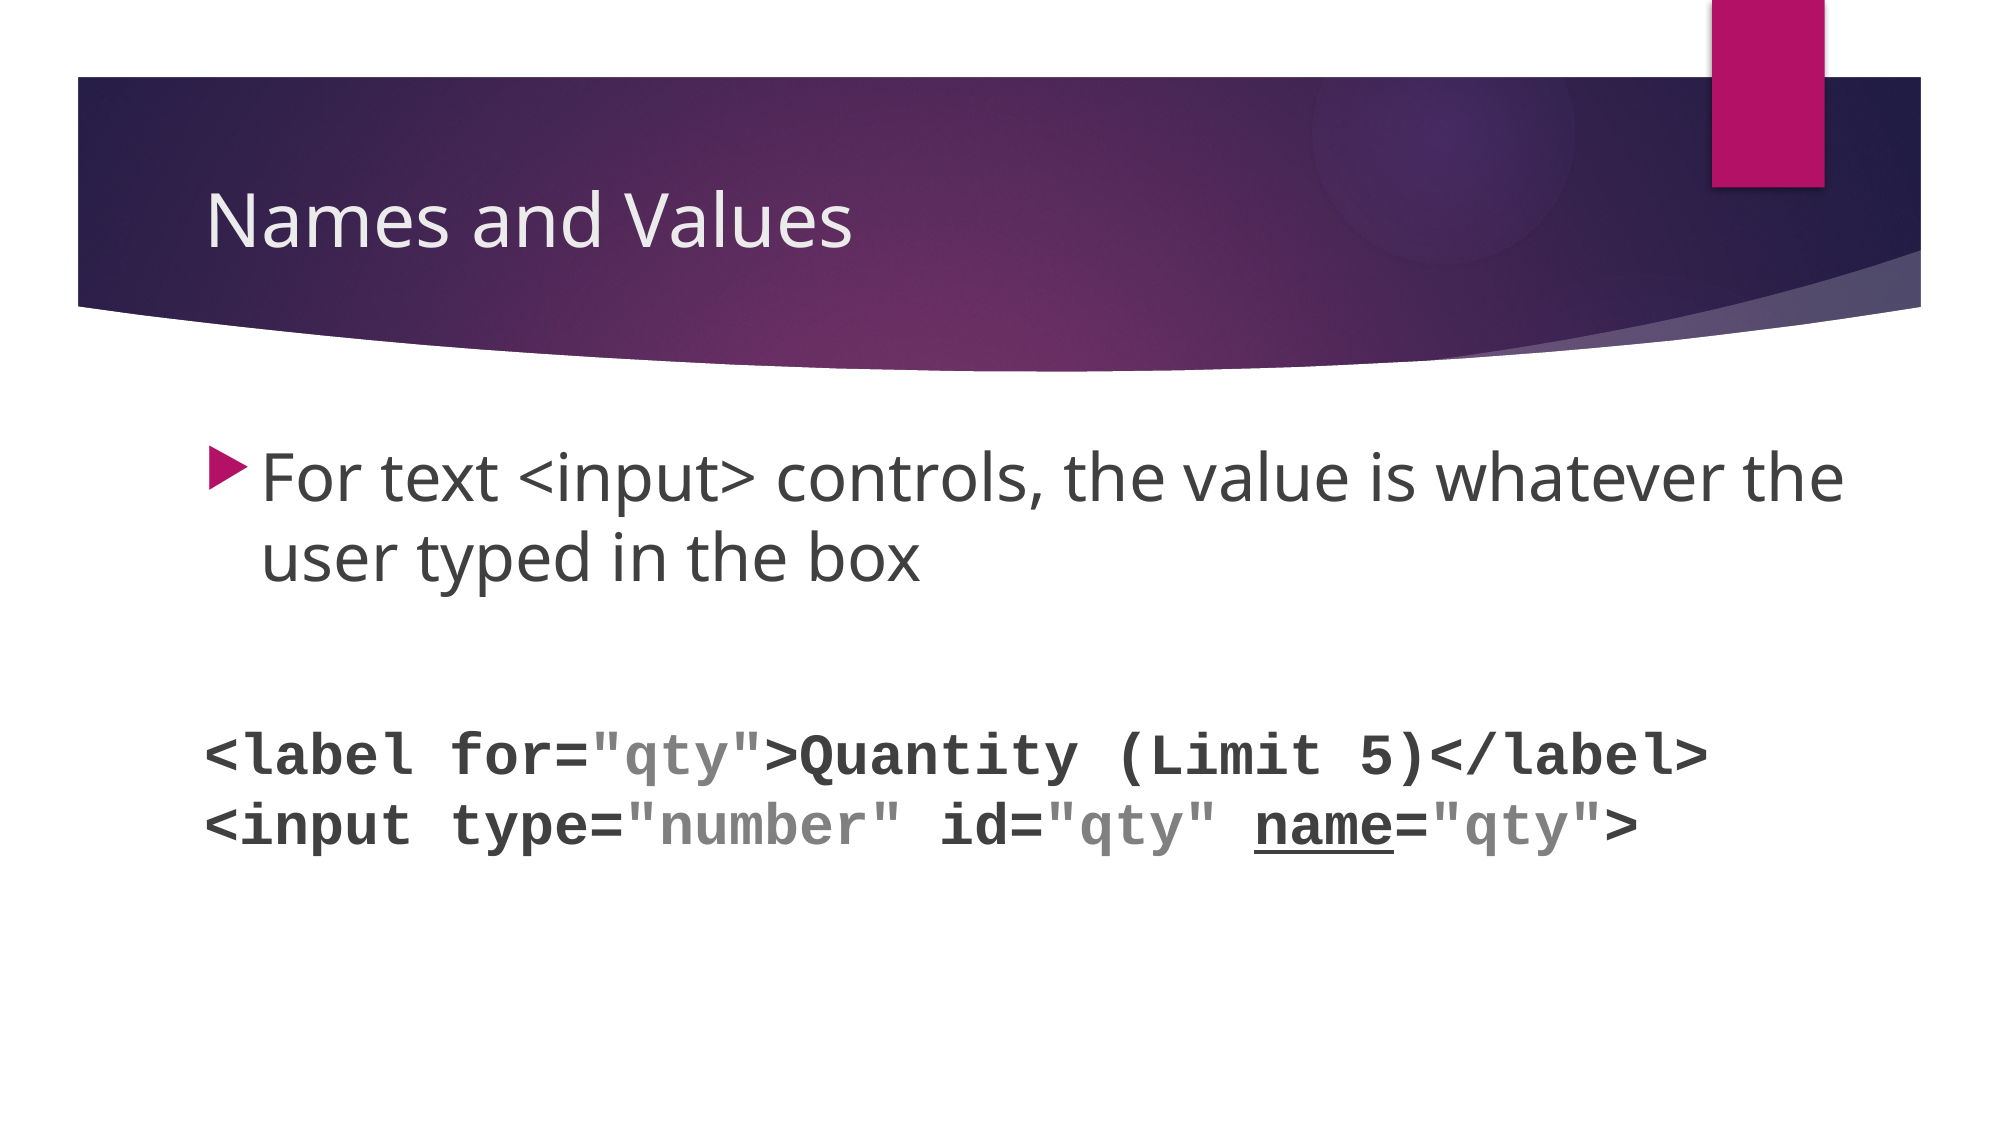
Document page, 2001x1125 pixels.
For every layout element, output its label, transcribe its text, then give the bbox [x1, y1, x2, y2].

title Names and Values [189, 159, 1627, 276]
list For text <input> controls, the value is whatever the user typed in the box <label for="qty">Quantity (Limit 5)</label> <input type="number" id="qty" name="qty"> [189, 427, 1899, 988]
